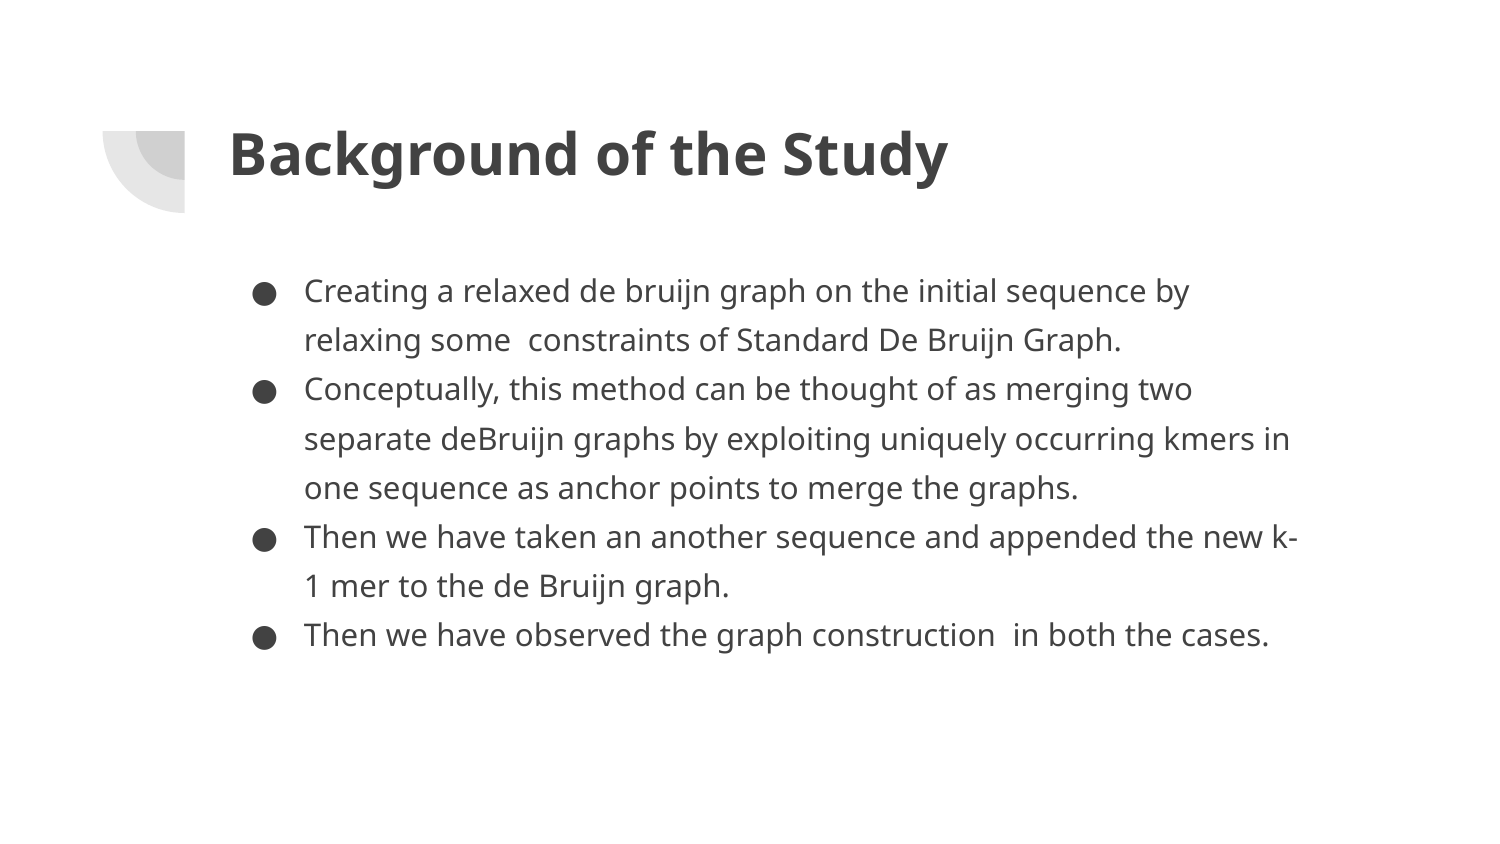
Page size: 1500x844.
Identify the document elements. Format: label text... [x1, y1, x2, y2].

title Background of the Study [213, 98, 1368, 263]
list Creating a relaxed de bruijn graph on the initial sequence by relaxing some constraints of Standard De Bruijn Graph. Conceptually, this method can be thought of as merging two separate deBruijn graphs by exploiting uniquely occurring kmers in one sequence as anchor points to merge the graphs. Then we have taken an another sequence and appended the new k-1 mer to the de Bruijn graph. Then we have observed the graph construction in both the cases. [213, 247, 1318, 797]
